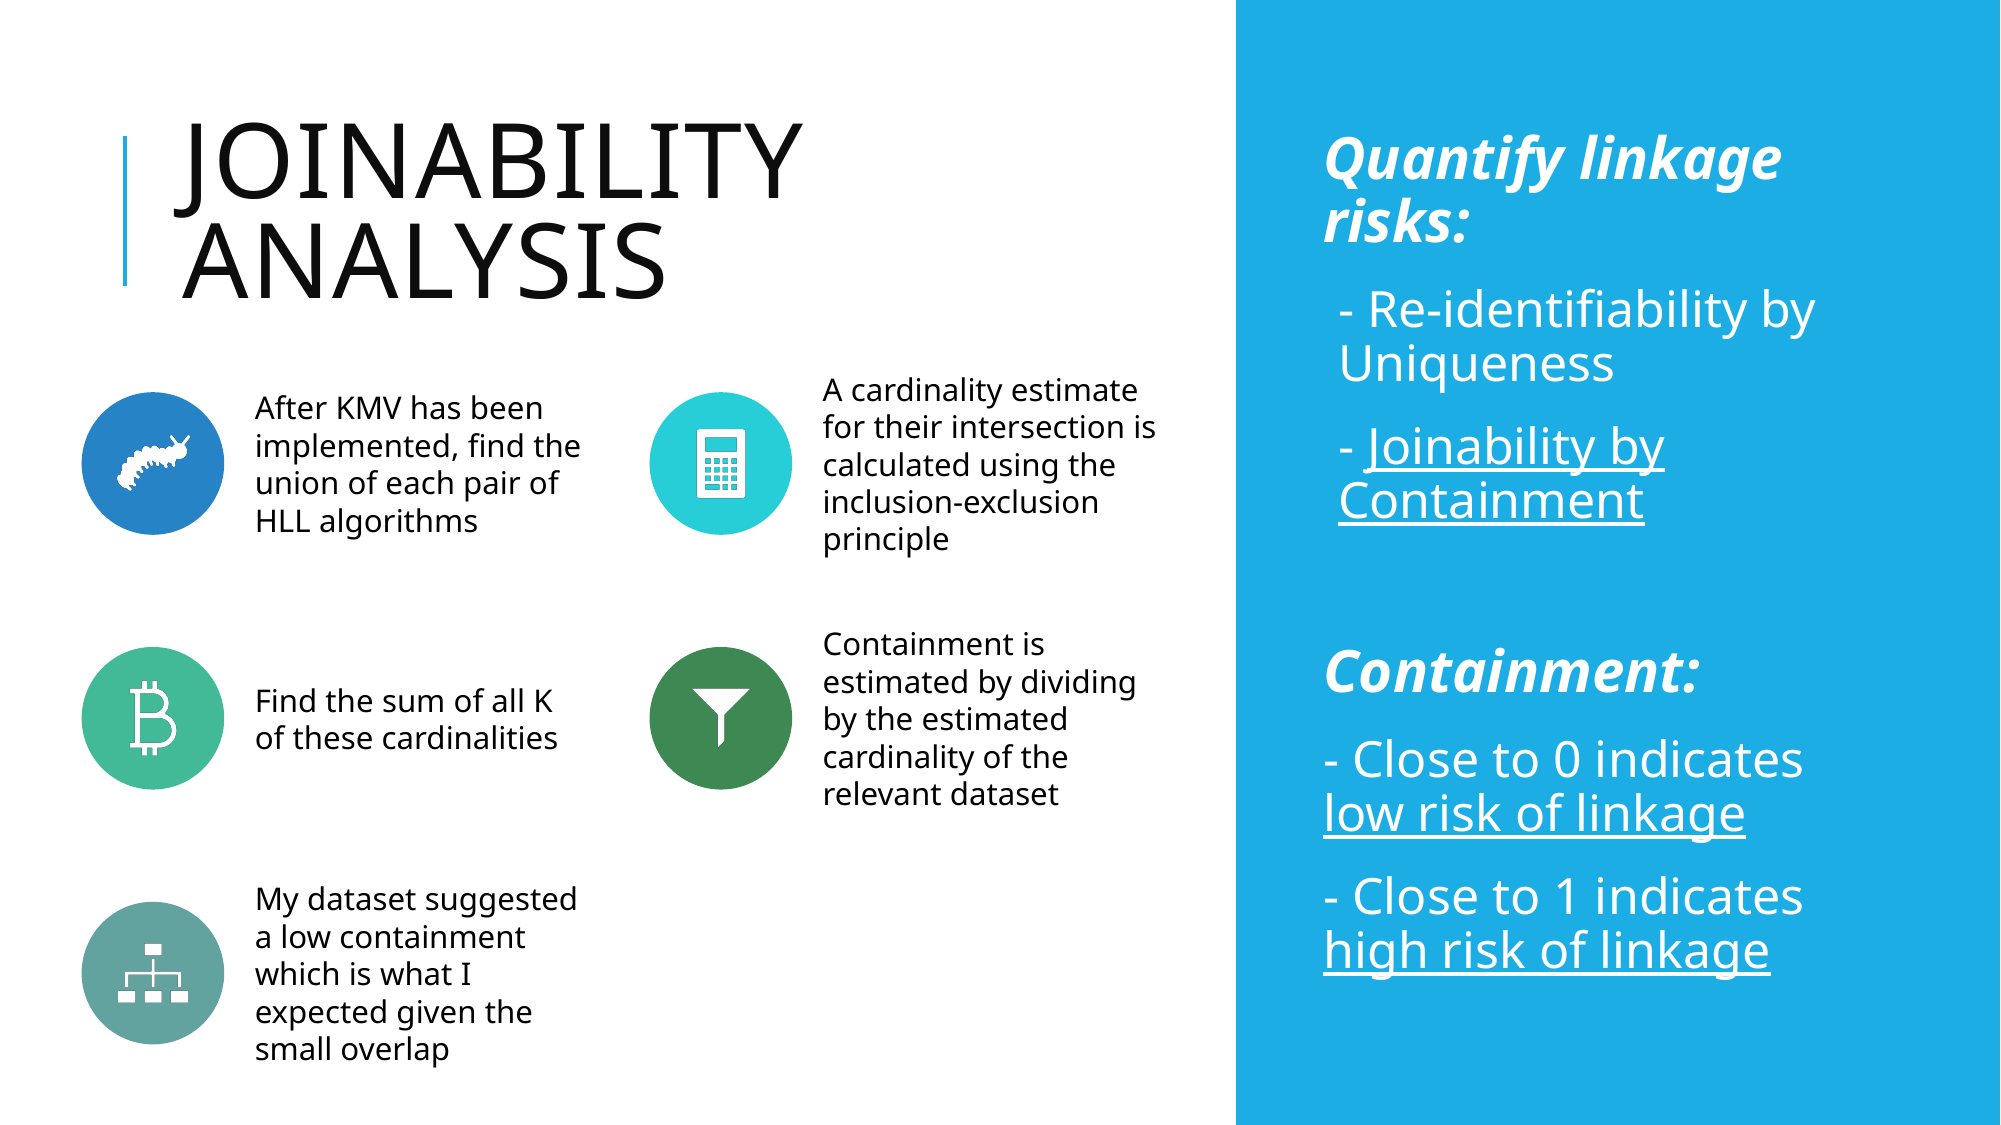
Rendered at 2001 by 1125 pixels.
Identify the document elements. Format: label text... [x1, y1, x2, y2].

title joinability Analysis [168, 96, 1131, 342]
list Quantify linkage risks: - Re-identifiability by Uniqueness - Joinability by Containment Containment: - Close to 0 indicates low risk of linkage - Close to 1 indicates high risk of linkage [1315, 96, 1895, 1013]
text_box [0, 388, 1418, 1049]
text_box [1235, 0, 2000, 1125]
